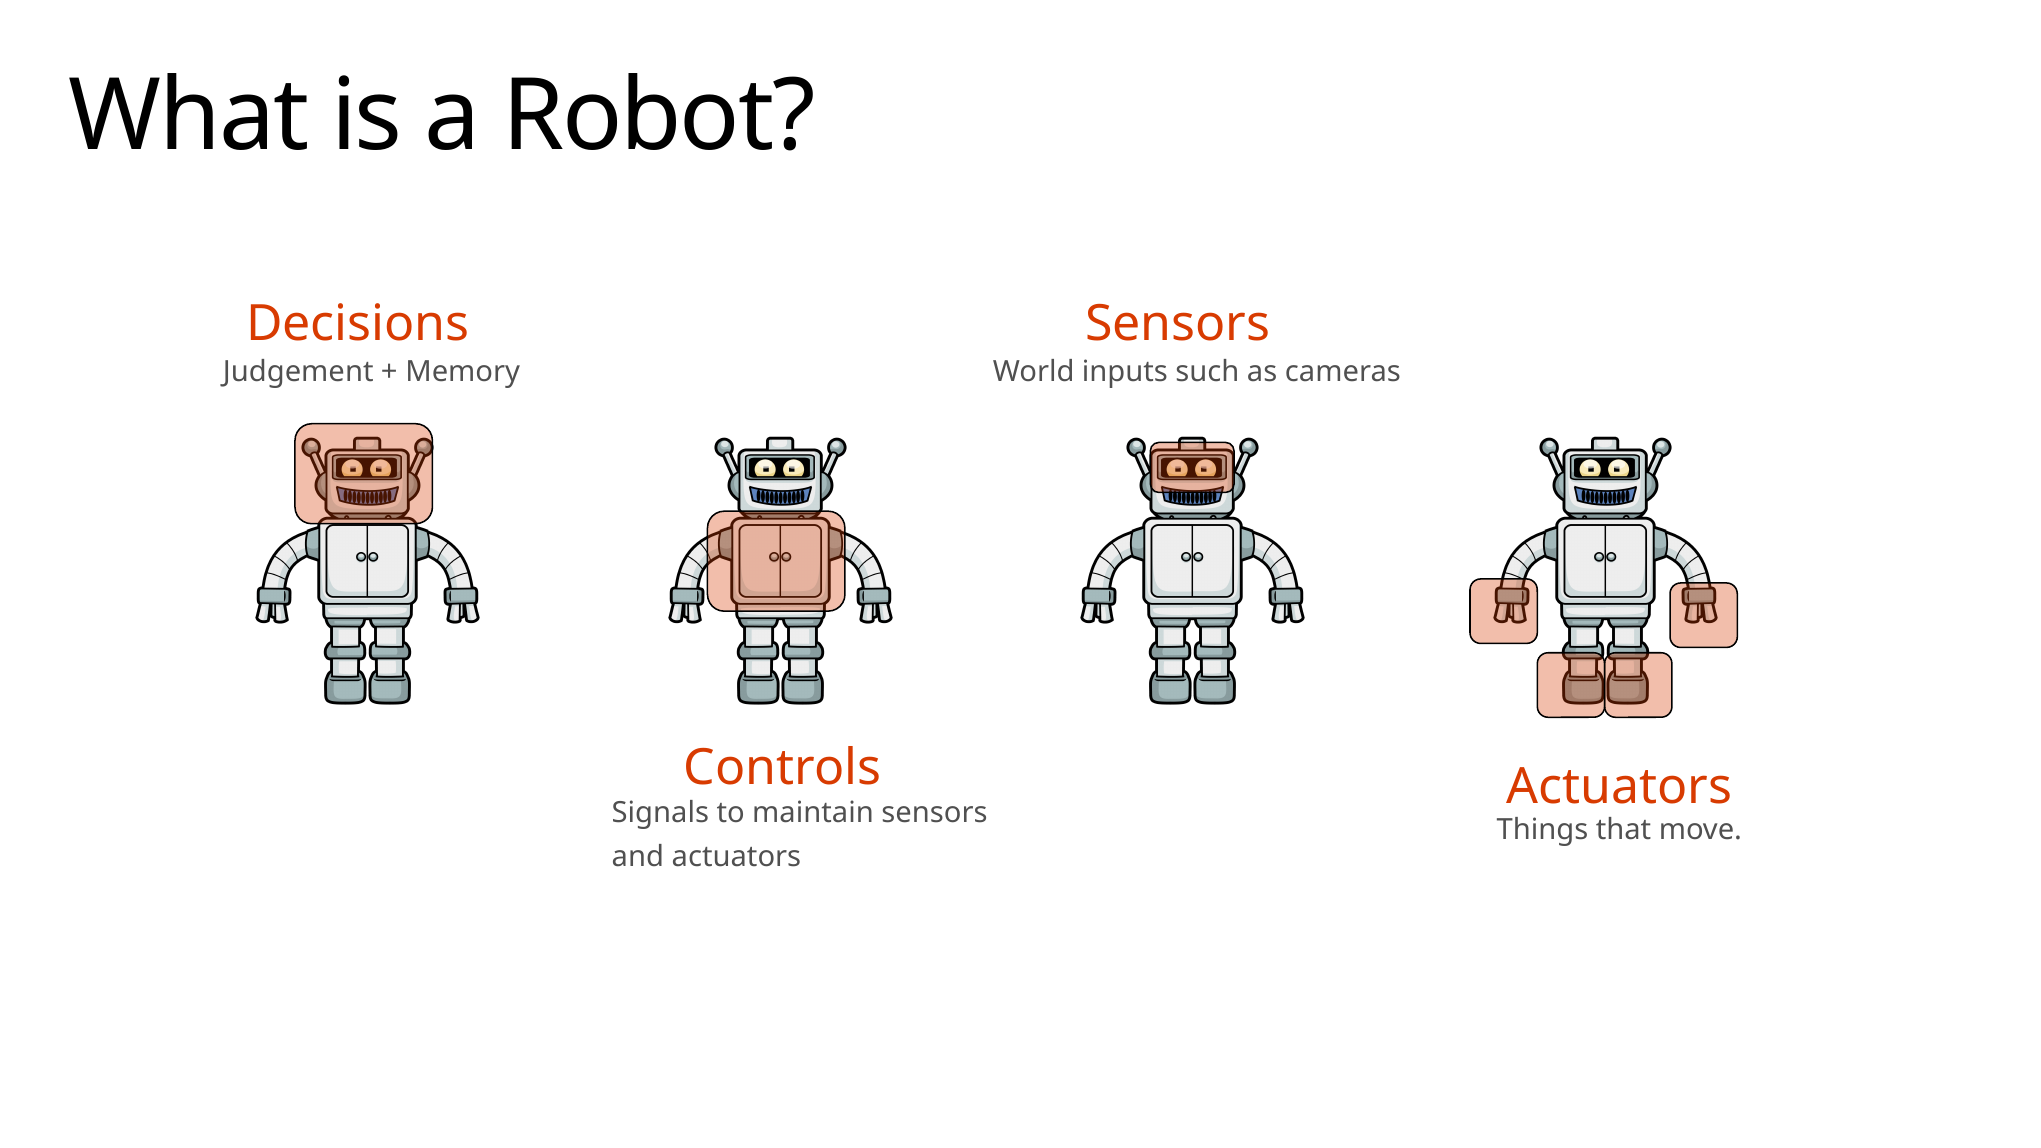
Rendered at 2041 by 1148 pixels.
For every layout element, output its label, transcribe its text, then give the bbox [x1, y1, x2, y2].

picture [1032, 410, 1358, 737]
text_box Things that move. [1466, 799, 1773, 862]
text_box Sensors [1055, 273, 1301, 340]
text_box Signals to maintain sensors and actuators [581, 773, 1018, 898]
text_box Decisions [216, 273, 501, 340]
text_box World inputs such as cameras [962, 340, 1432, 404]
text_box Actuators [1476, 737, 1763, 799]
picture [207, 410, 533, 737]
picture [619, 410, 946, 737]
text_box Controls [653, 737, 912, 773]
text_box Judgement + Memory [192, 340, 551, 404]
picture [1444, 410, 1771, 737]
title What is a Robot? [45, 48, 1996, 199]
